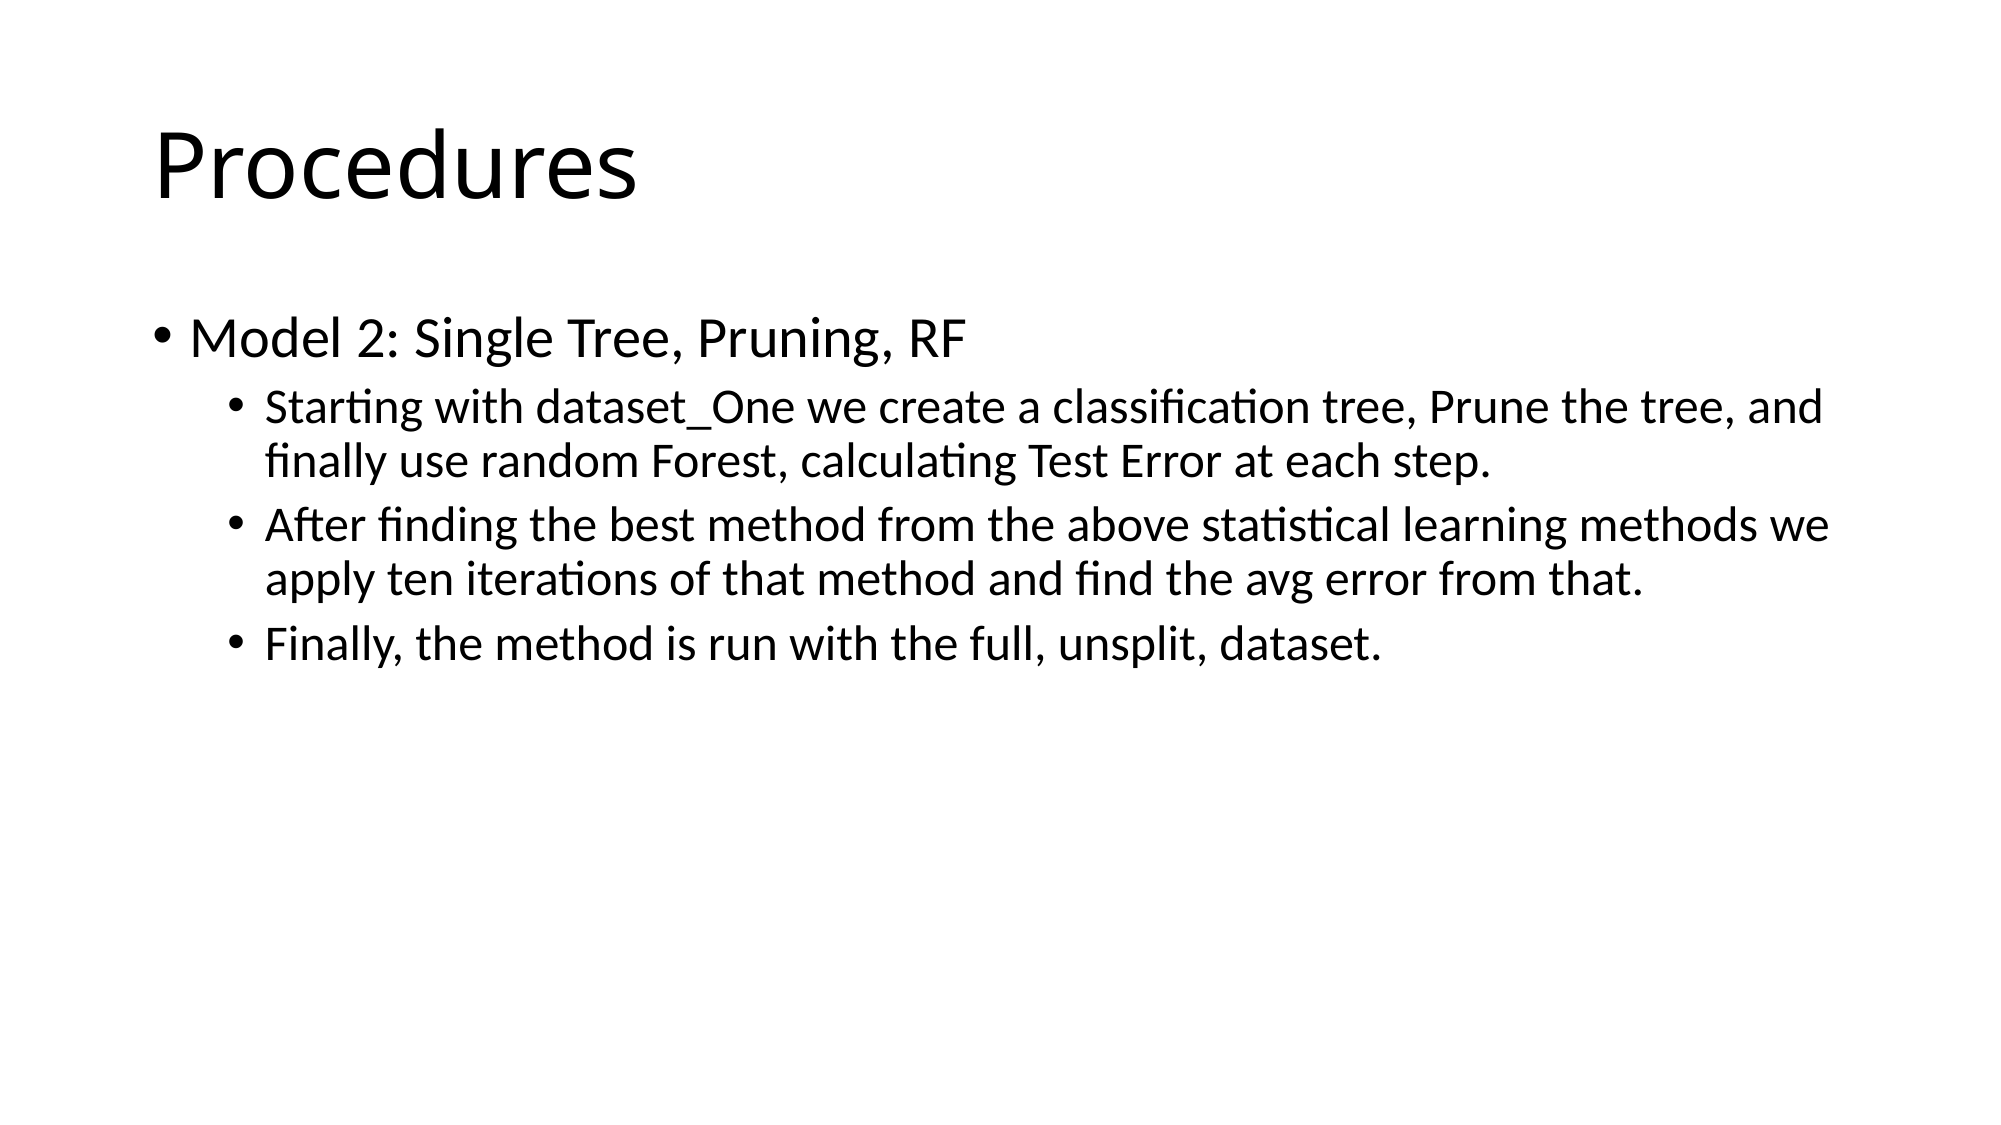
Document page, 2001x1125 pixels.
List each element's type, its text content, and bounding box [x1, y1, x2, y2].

list Model 2: Single Tree, Pruning, RF Starting with dataset_One we create a classification tree, Prune the tree, and finally use random Forest, calculating Test Error at each step. After finding the best method from the above statistical learning methods we apply ten iterations of that method and find the avg error from that. Finally, the method is run with the full, unsplit, dataset. [137, 299, 1863, 1014]
title Procedures [137, 59, 1863, 278]
